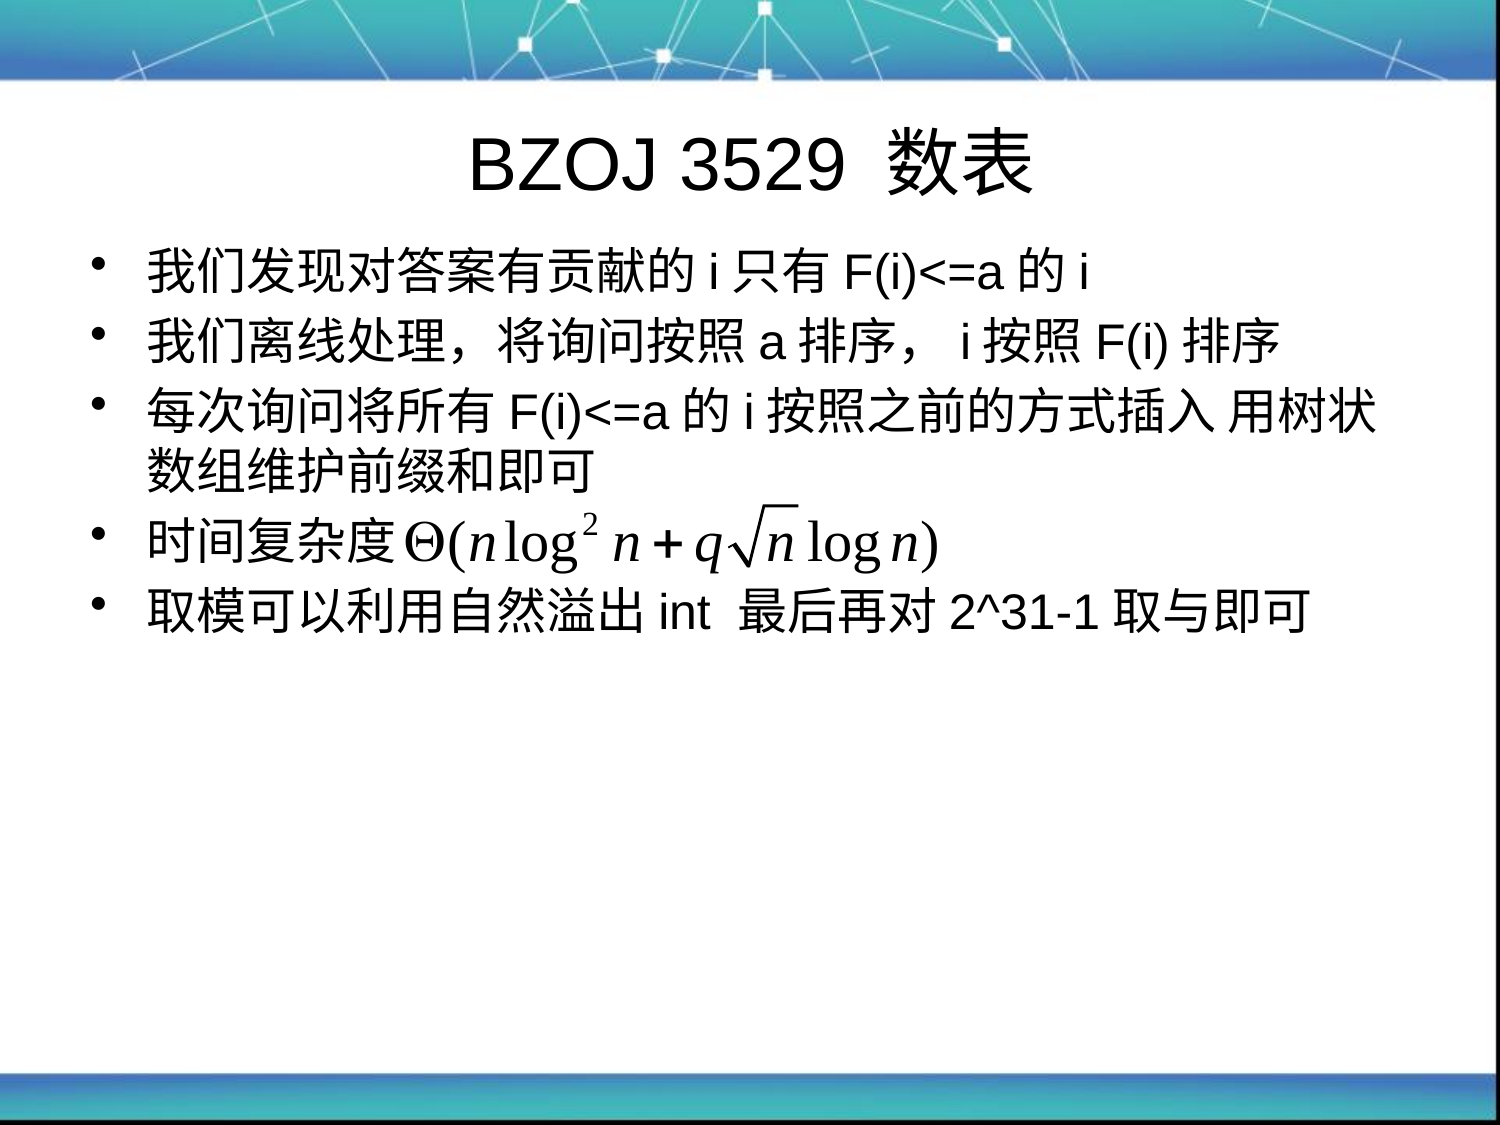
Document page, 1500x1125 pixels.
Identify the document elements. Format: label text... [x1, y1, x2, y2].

list 我们发现对答案有贡献的i只有F(i)<=a的i 我们离线处理，将询问按照a排序，i按照F(i)排序 每次询问将所有F(i)<=a的i按照之前的方式插入 用树状数组维护前缀和即可 时间复杂度 取模可以利用自然溢出int 最后再对2^31-1取与即可 [75, 231, 1425, 1006]
title BZOJ 3529 数表 [76, 101, 1427, 220]
picture [0, 0, 1500, 1125]
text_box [395, 493, 951, 587]
